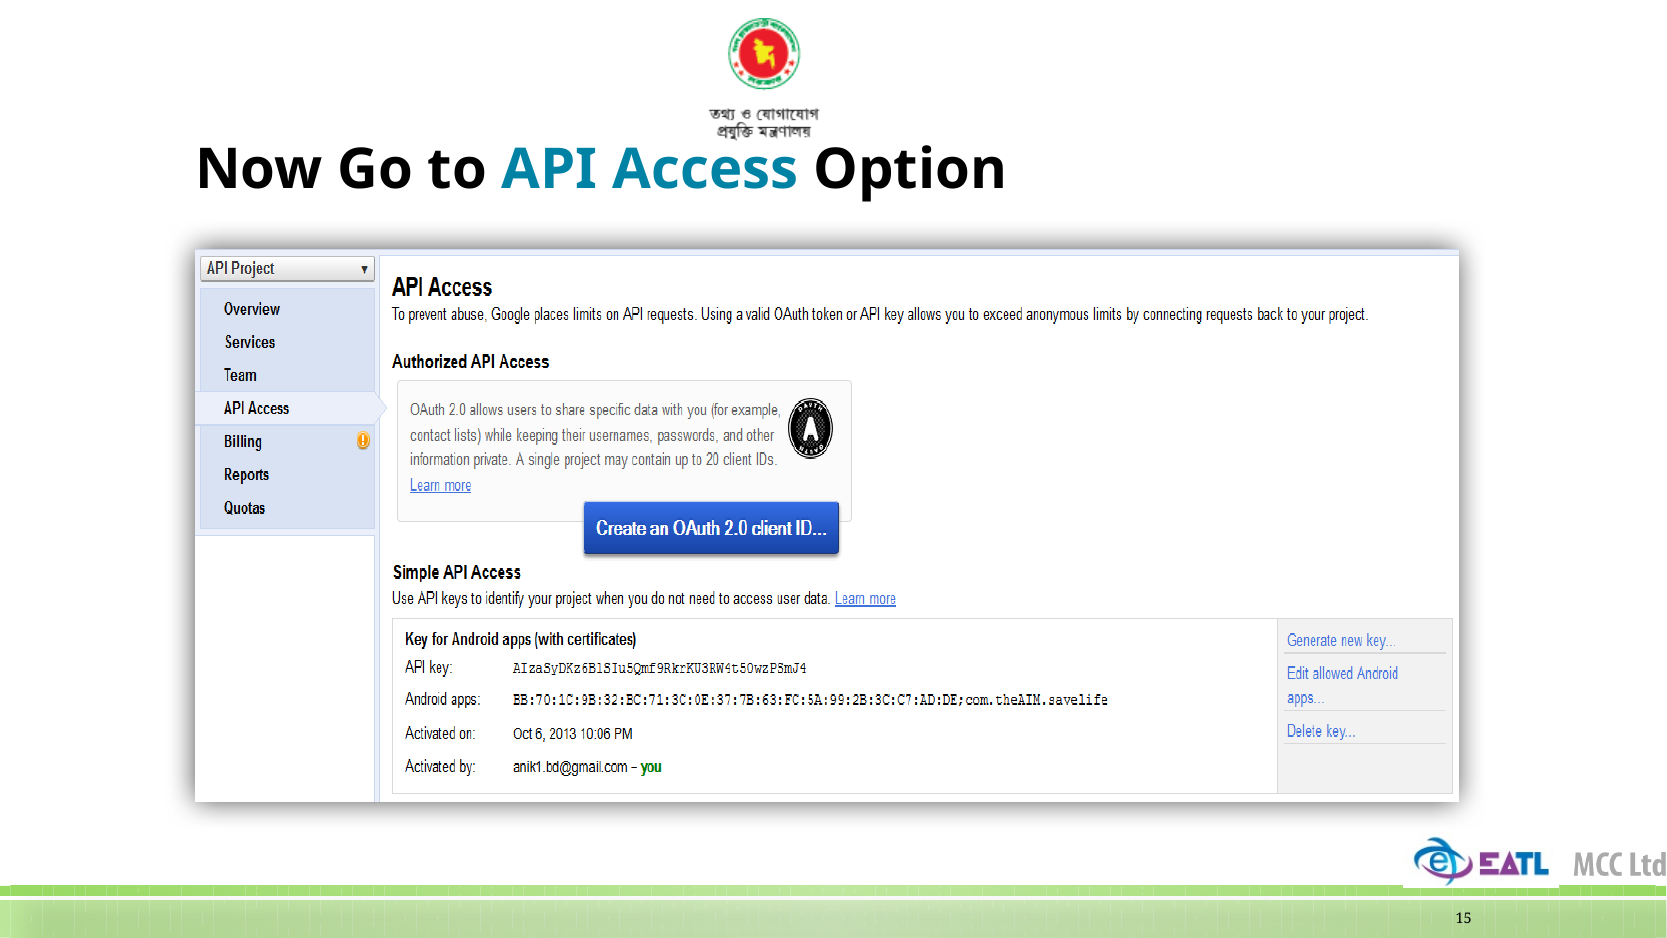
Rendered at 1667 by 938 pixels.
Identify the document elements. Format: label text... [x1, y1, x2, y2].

picture [708, 18, 820, 37]
picture [1403, 831, 1559, 888]
slide_number 15 [1395, 902, 1484, 935]
picture [195, 249, 1459, 803]
title Now Go to API Access Option [183, 37, 1484, 207]
